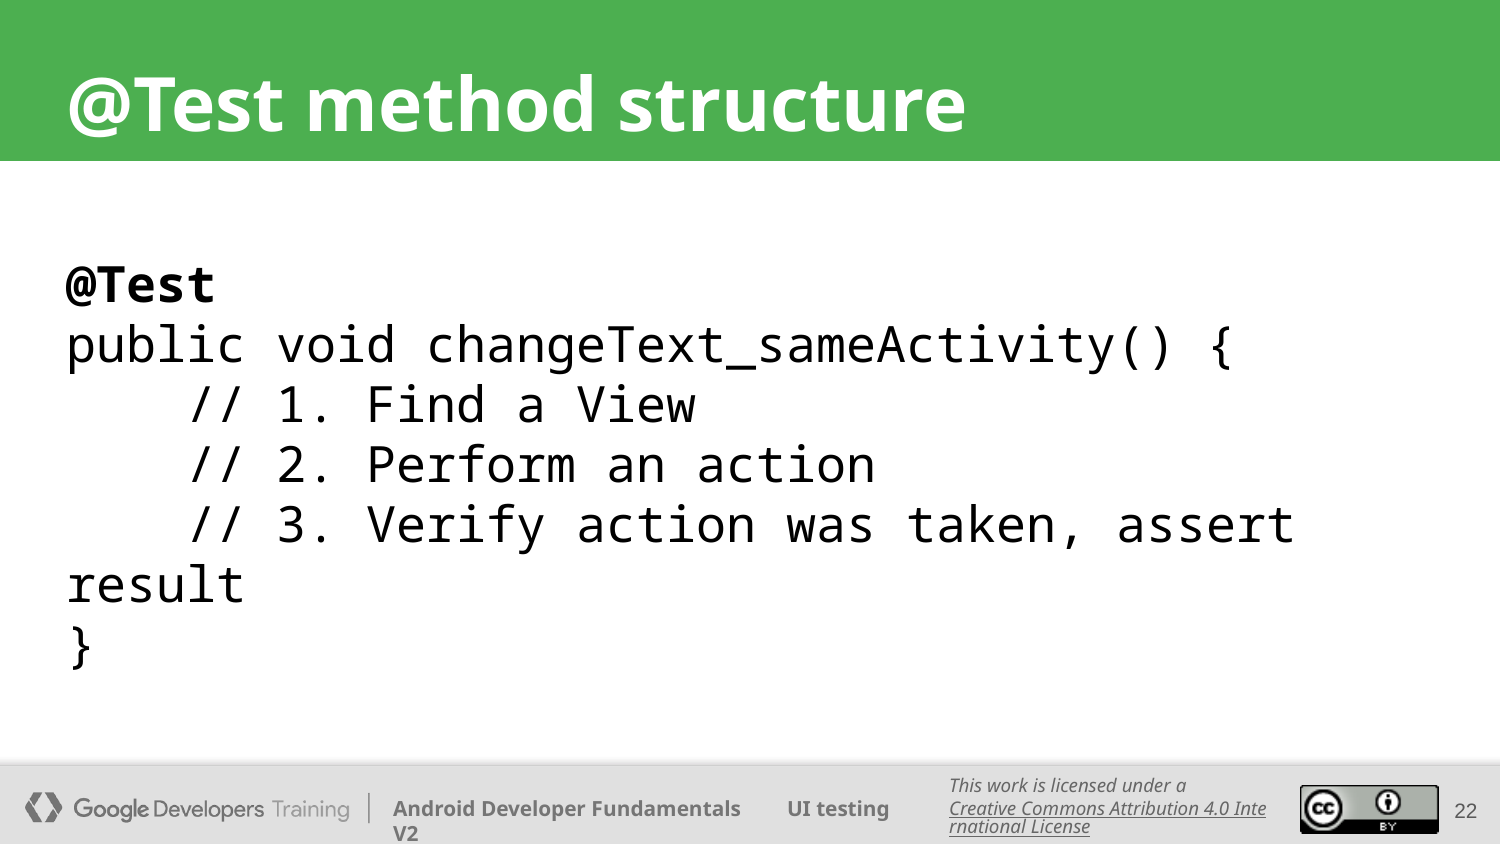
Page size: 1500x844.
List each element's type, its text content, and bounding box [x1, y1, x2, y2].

title @Test method structure [51, 28, 1472, 122]
list @Test public void changeText_sameActivity() { // 1. Find a View // 2. Perform an action // 3. Verify action was taken, assert result } [51, 167, 1449, 756]
slide_number ‹#› [1402, 777, 1493, 842]
picture [0, 161, 1500, 844]
